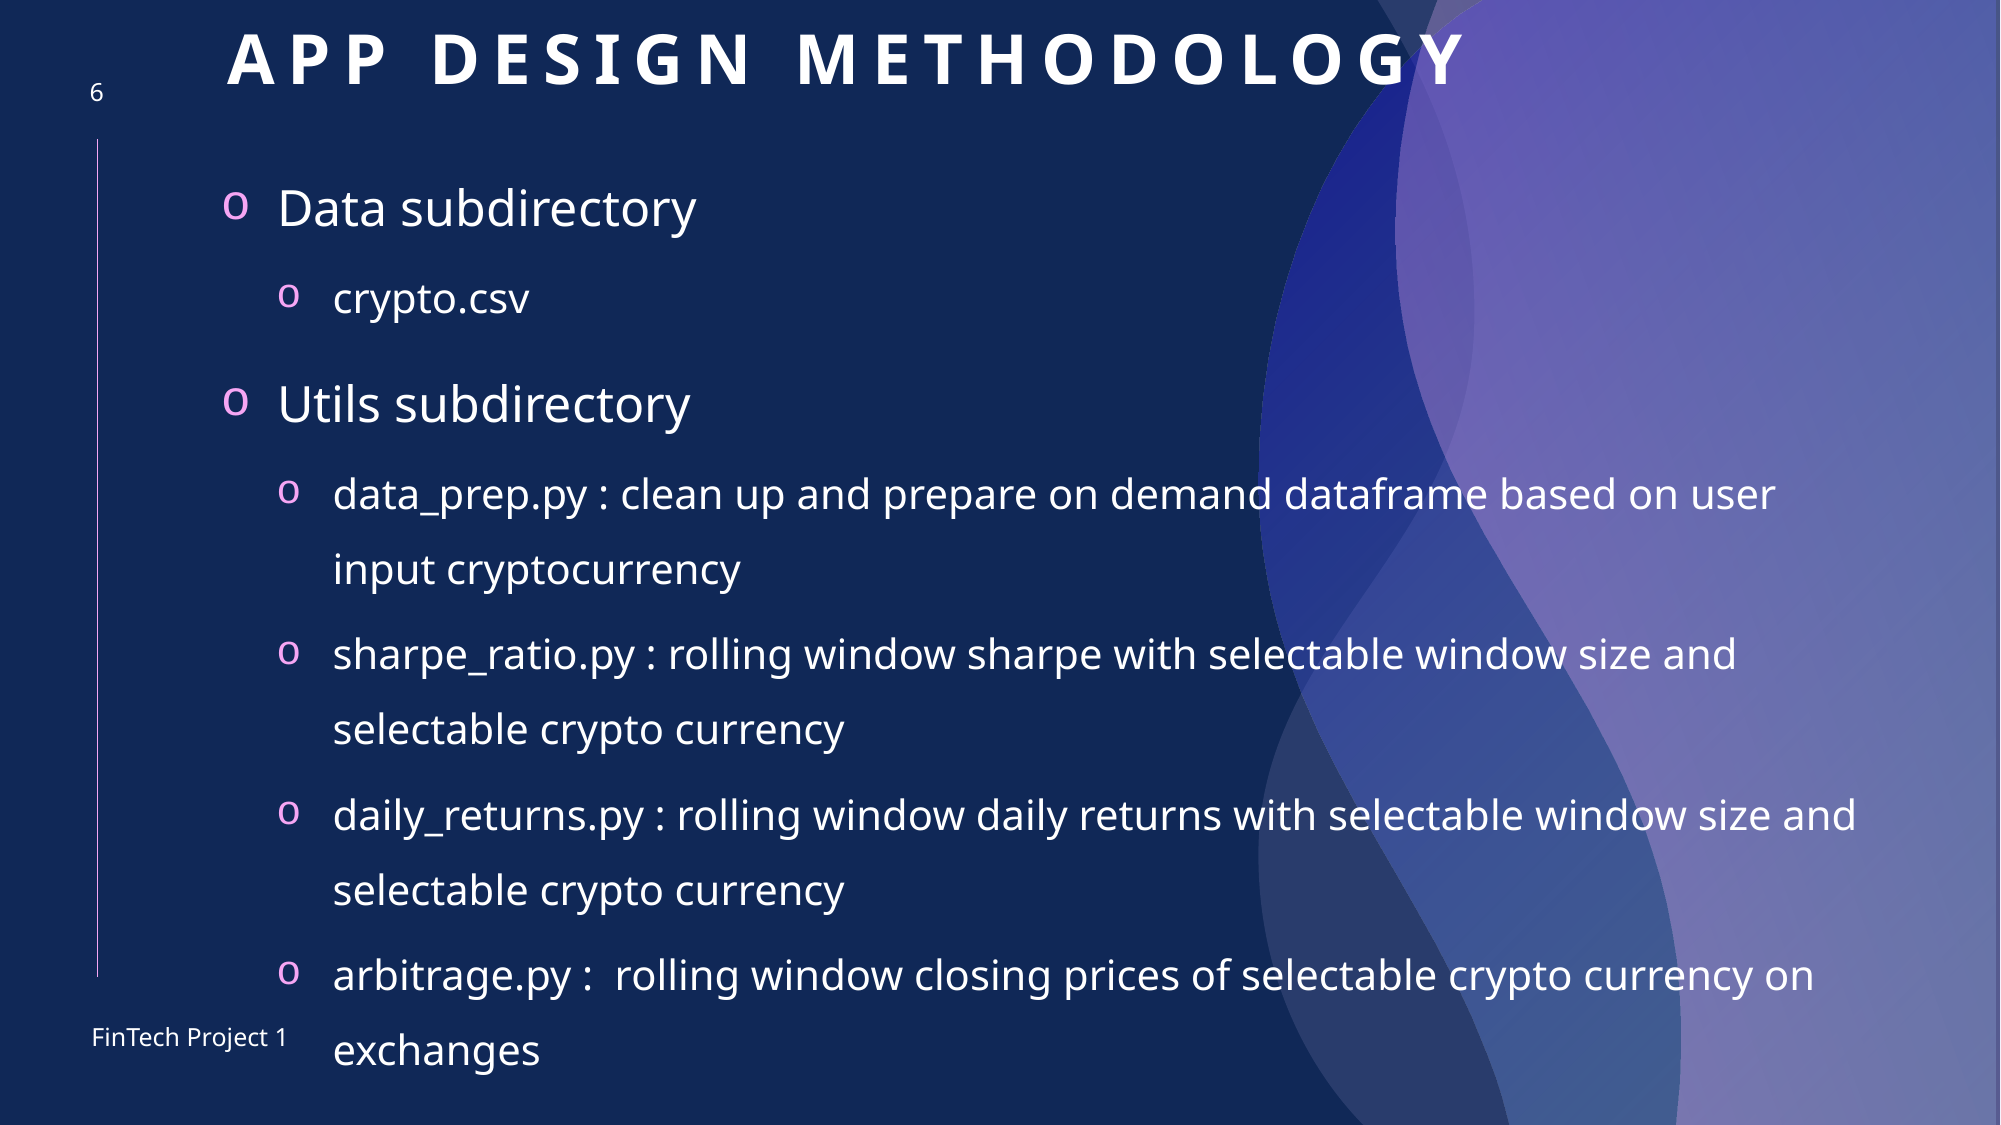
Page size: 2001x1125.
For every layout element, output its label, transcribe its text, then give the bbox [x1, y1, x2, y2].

list Data subdirectory crypto.csv Utils subdirectory data_prep.py : clean up and prepare on demand dataframe based on user input cryptocurrency sharpe_ratio.py : rolling window sharpe with selectable window size and selectable crypto currency daily_returns.py : rolling window daily returns with selectable window size and selectable crypto currency arbitrage.py : rolling window closing prices of selectable crypto currency on exchanges [205, 138, 1892, 893]
footer FinTech Project 1 [76, 1015, 459, 1061]
title App Design Methodology [212, 14, 1669, 138]
slide_number 6 [53, 67, 140, 119]
